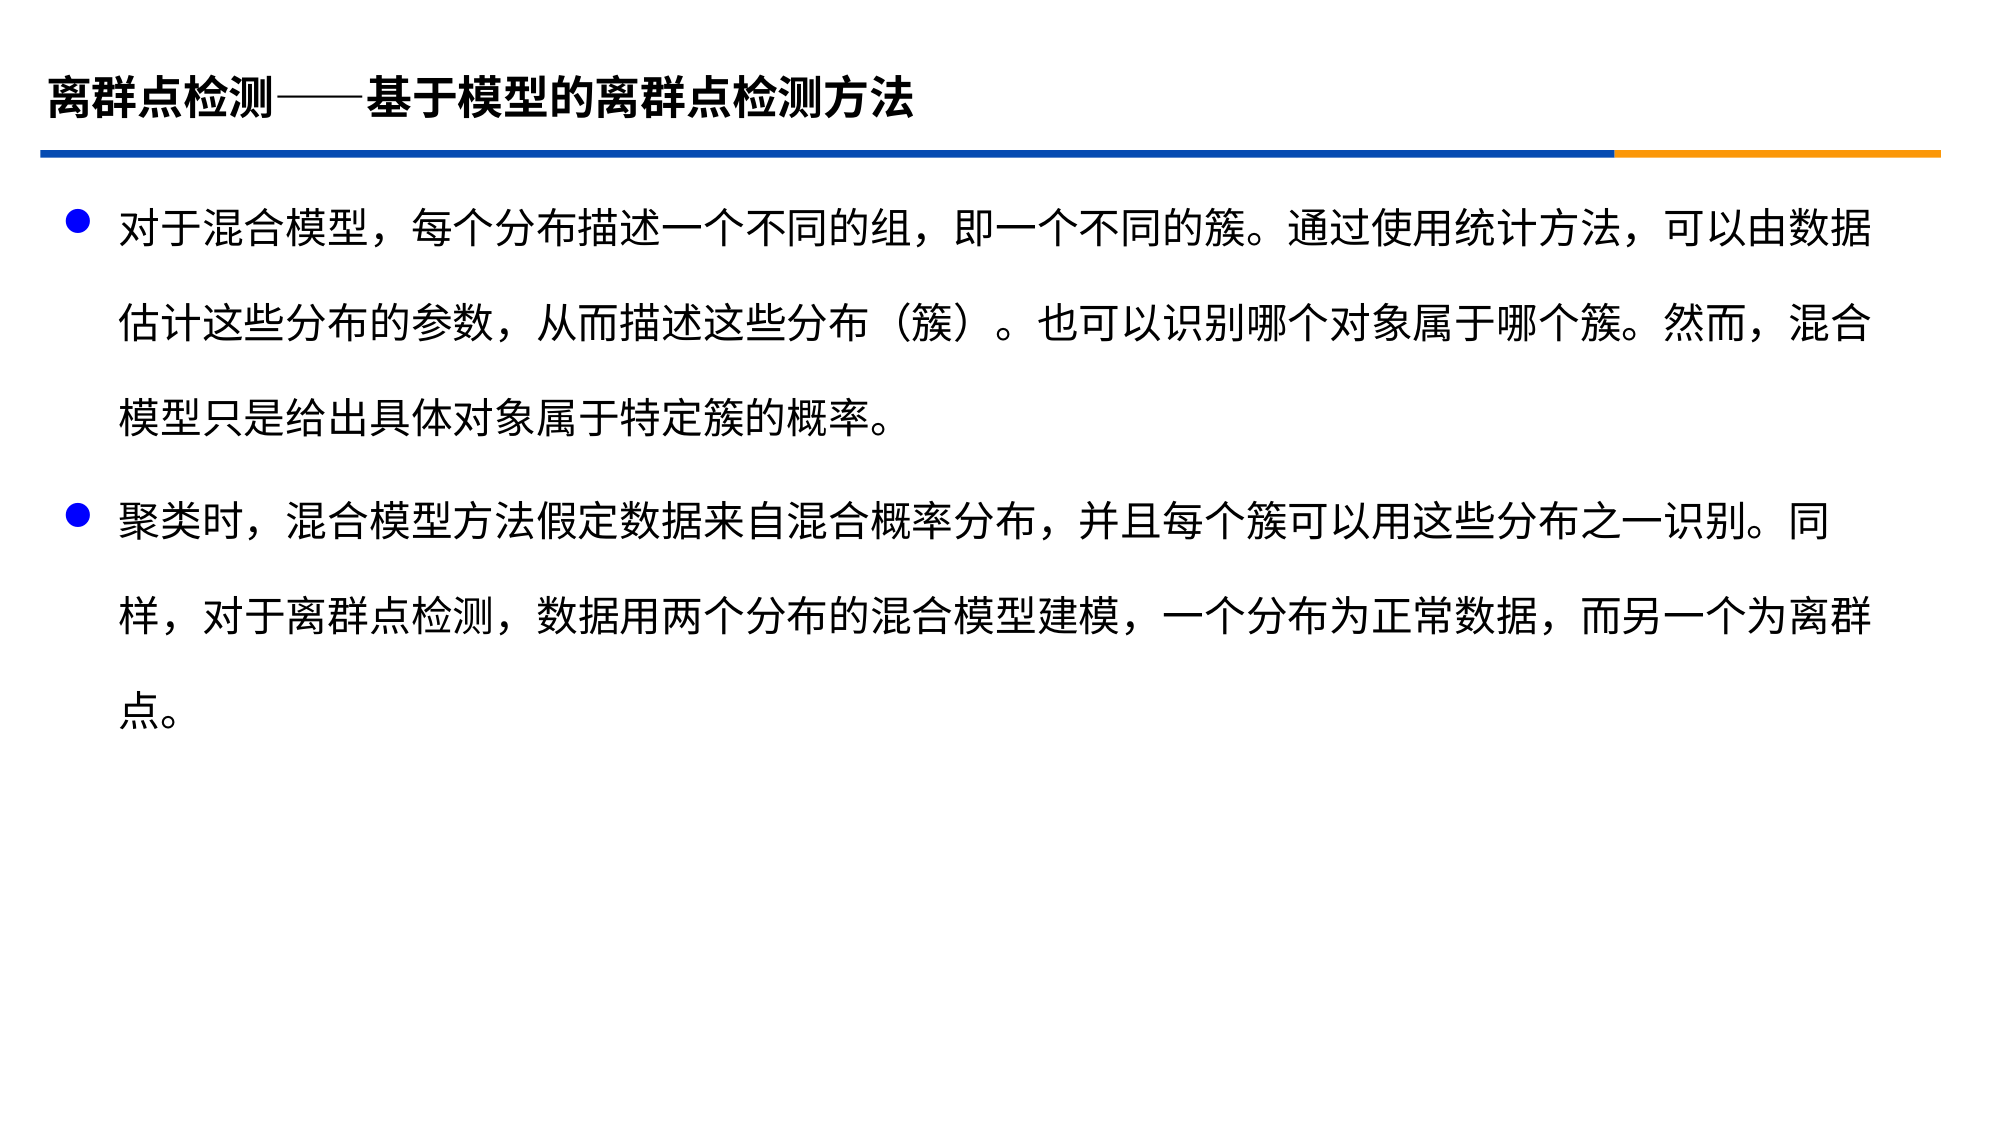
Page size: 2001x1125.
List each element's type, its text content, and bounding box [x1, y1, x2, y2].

text_box 离群点检测——基于模型的离群点检测方法 [31, 60, 1851, 132]
text_box 对于混合模型，每个分布描述一个不同的组，即一个不同的簇。通过使用统计方法，可以由数据估计这些分布的参数，从而描述这些分布（簇）。也可以识别哪个对象属于哪个簇。然而，混合模型只是给出具体对象属于特定簇的概率。 聚类时，混合模型方法假定数据来自混合概率分布，并且每个簇可以用这些分布之一识别。同样，对于离群点检测，数据用两个分布的混合模型建模，一个分布为正常数据，而另一个为离群点。 [62, 156, 1907, 736]
